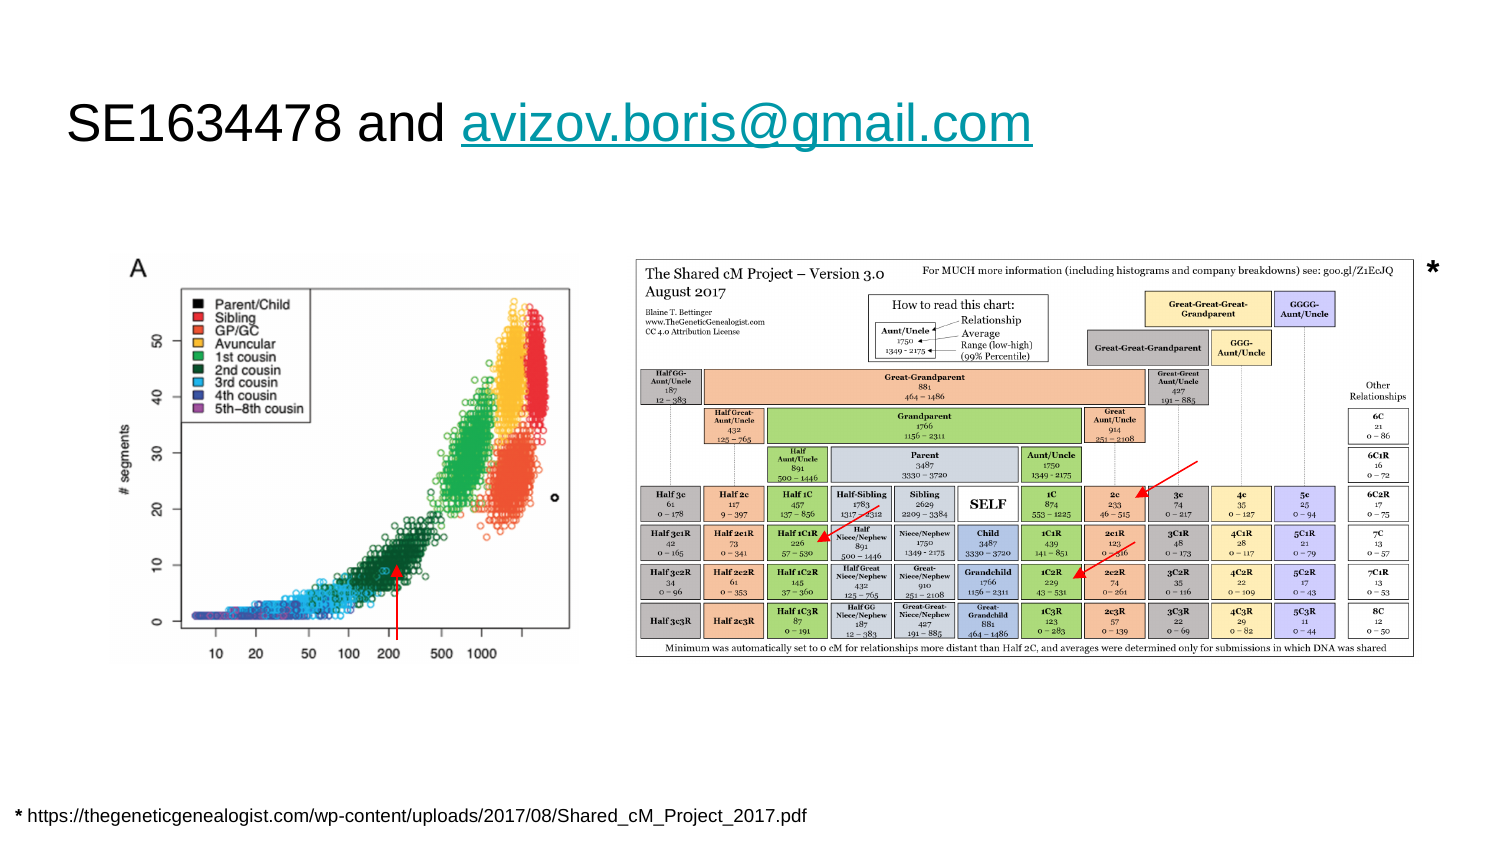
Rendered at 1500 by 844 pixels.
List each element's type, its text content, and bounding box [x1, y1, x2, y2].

title SE1634478 and avizov.boris@gmail.com [51, 72, 1449, 167]
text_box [1134, 460, 1198, 498]
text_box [1072, 541, 1136, 579]
text_box * https://thegeneticgenealogist.com/wp-content/uploads/2017/08/Shared_cM_Project_2017.pdf [0, 792, 1500, 838]
picture [108, 253, 579, 665]
text_box * [1411, 234, 1449, 305]
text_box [816, 505, 880, 543]
picture [626, 253, 1423, 665]
